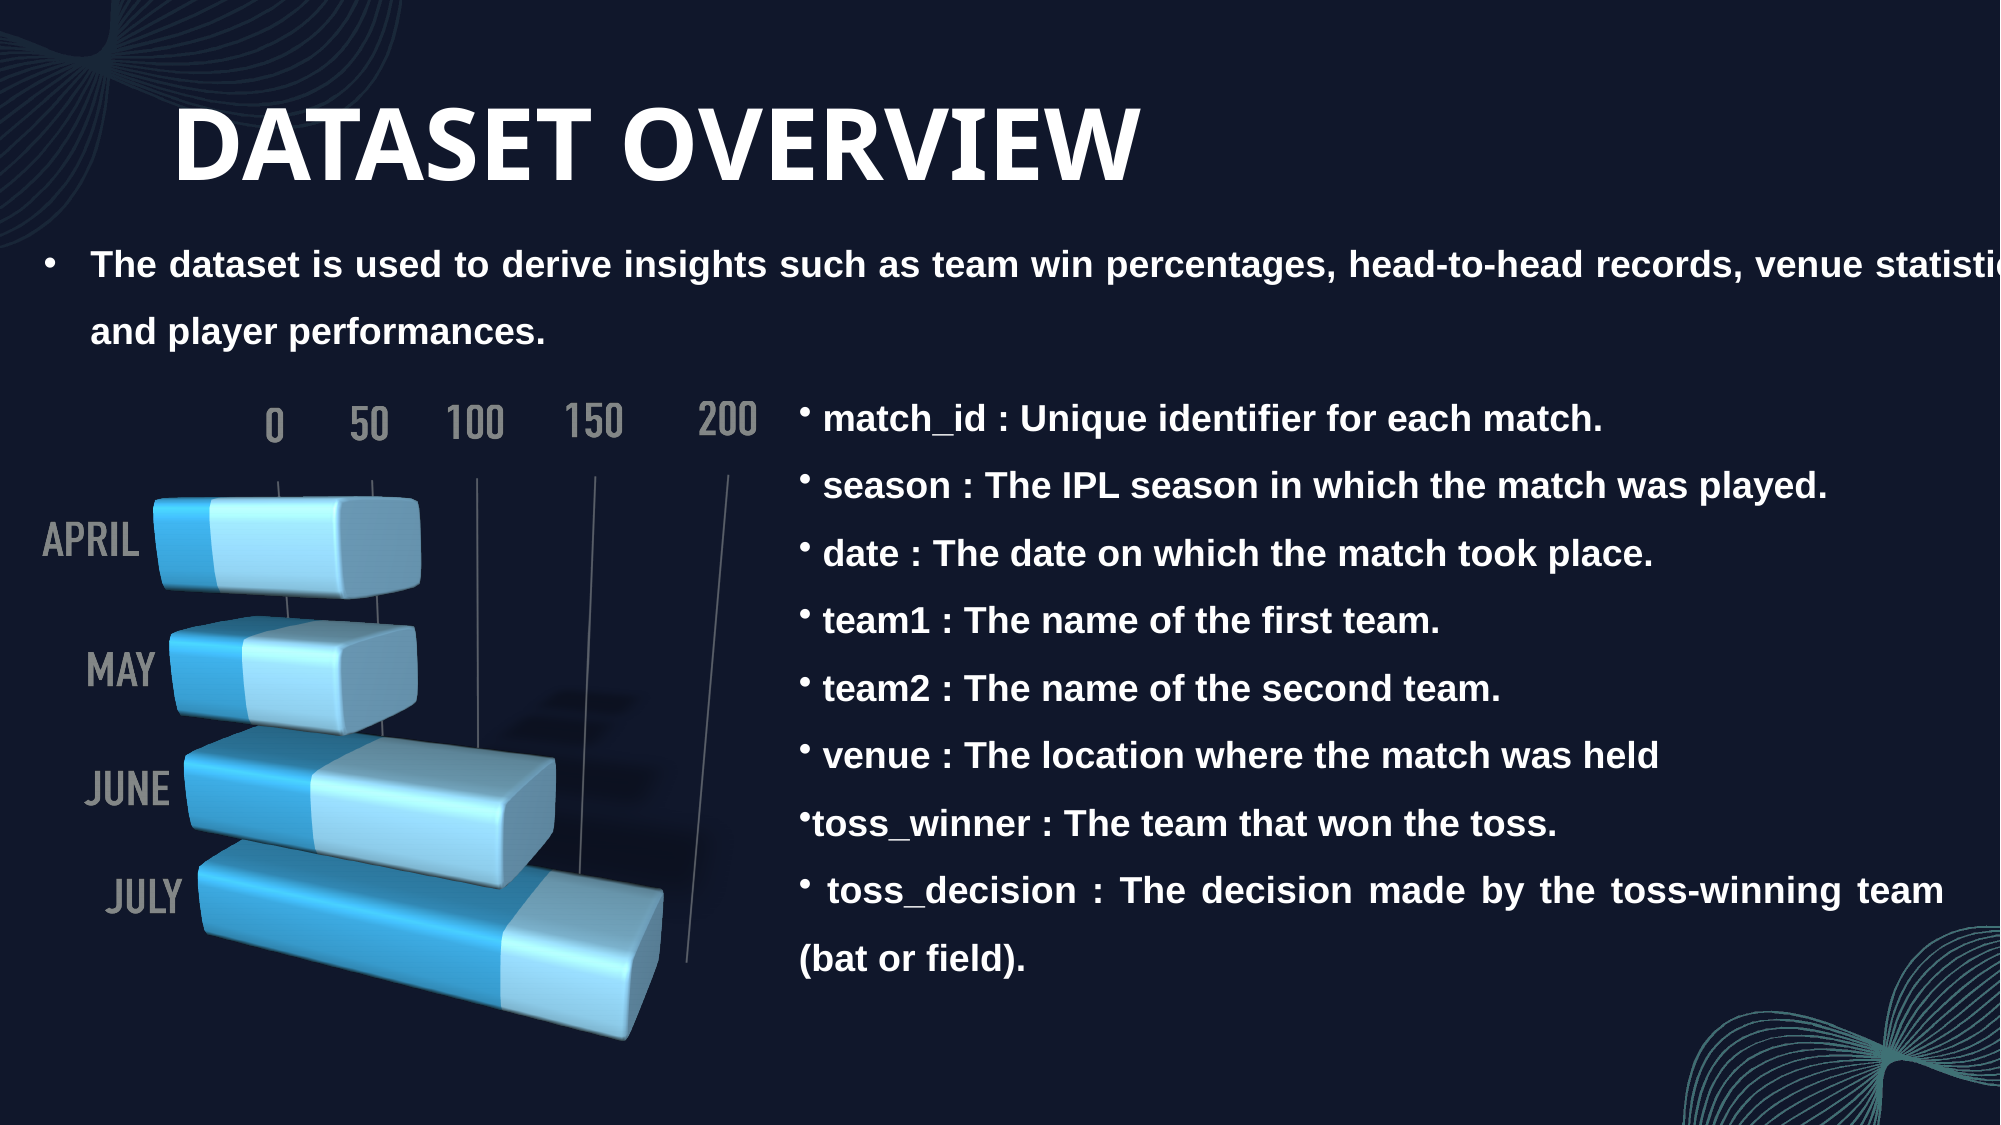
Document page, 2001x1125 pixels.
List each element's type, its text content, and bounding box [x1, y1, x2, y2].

text_box The dataset is used to derive insights such as team win percentages, head-to-head records, venue statistics, and player performances. [28, 209, 2000, 360]
picture [35, 401, 826, 1069]
text_box DATASET OVERVIEW [155, 72, 1213, 208]
text_box match_id : Unique identifier for each match. season : The IPL season in which the match was played. date : The date on which the match took place. team1 : The name of the first team. team2 : The name of the second team. venue : The location where the match was held toss_winner : The team that won the toss. toss_decision : The decision made by the toss-winning team (bat or field). [783, 363, 1961, 987]
